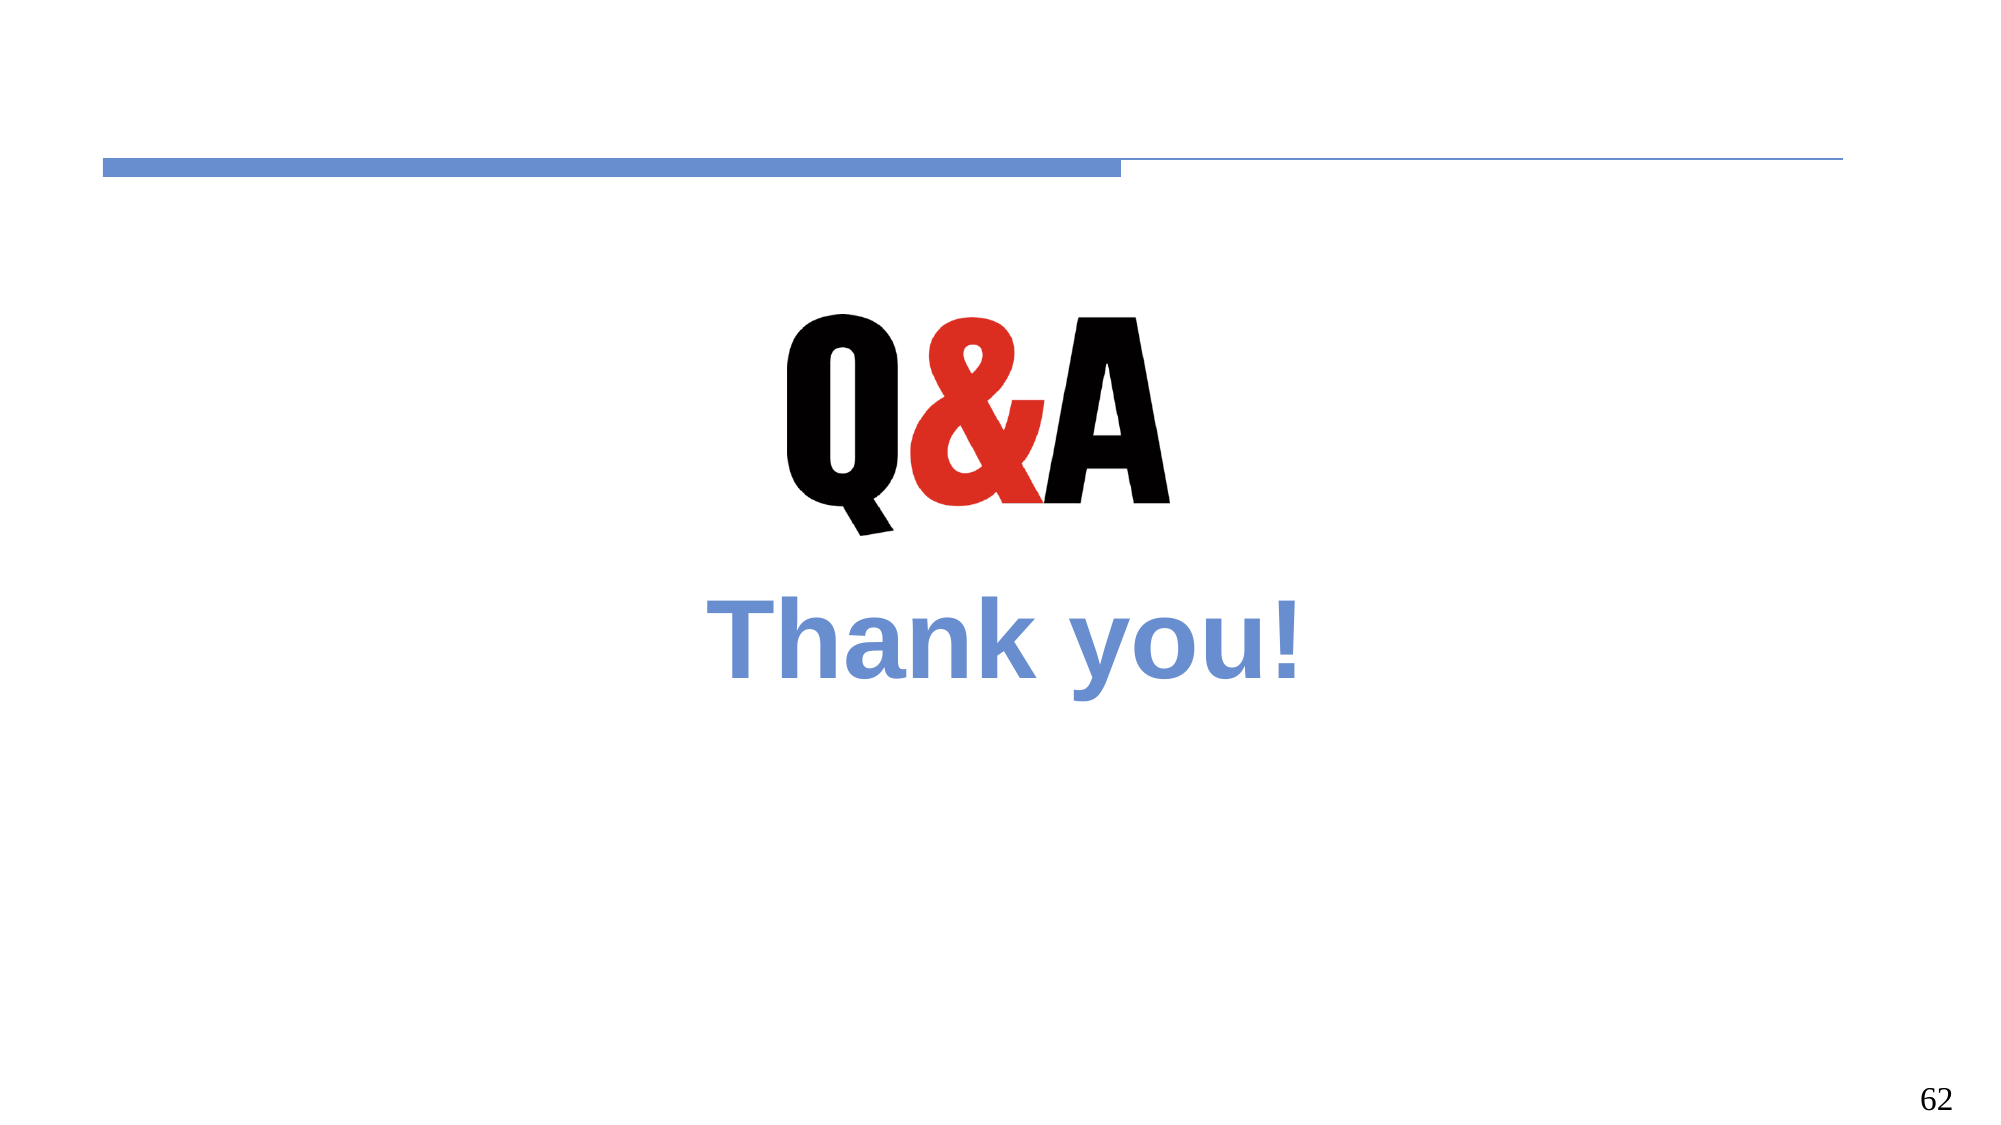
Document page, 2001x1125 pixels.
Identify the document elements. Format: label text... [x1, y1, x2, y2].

text_box Thank you! [368, 558, 1644, 783]
picture [786, 313, 1170, 537]
slide_number 62 [1873, 1070, 2000, 1123]
